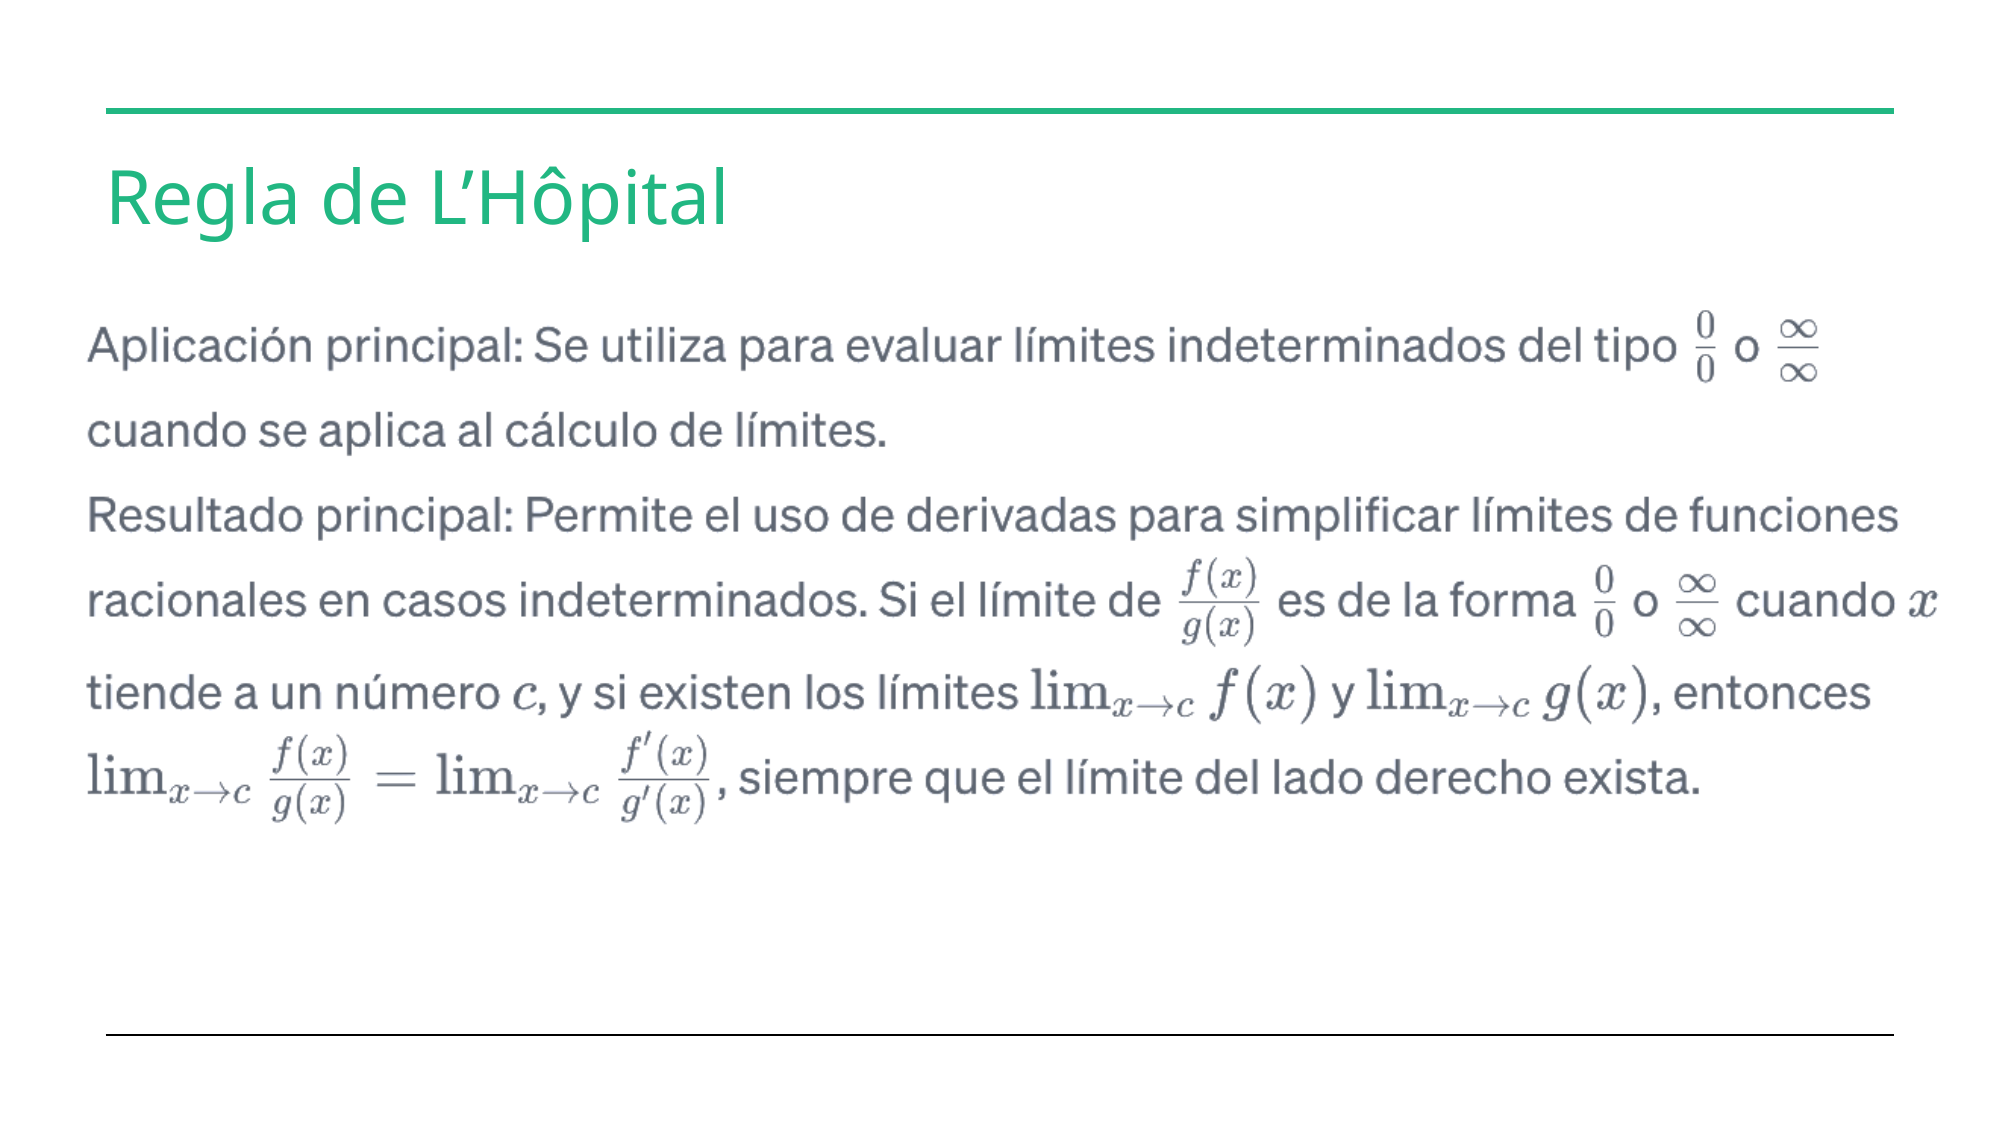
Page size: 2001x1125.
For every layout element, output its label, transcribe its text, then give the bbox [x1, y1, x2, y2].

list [65, 305, 1990, 846]
title Regla de L’Hôpital [90, 156, 1894, 305]
